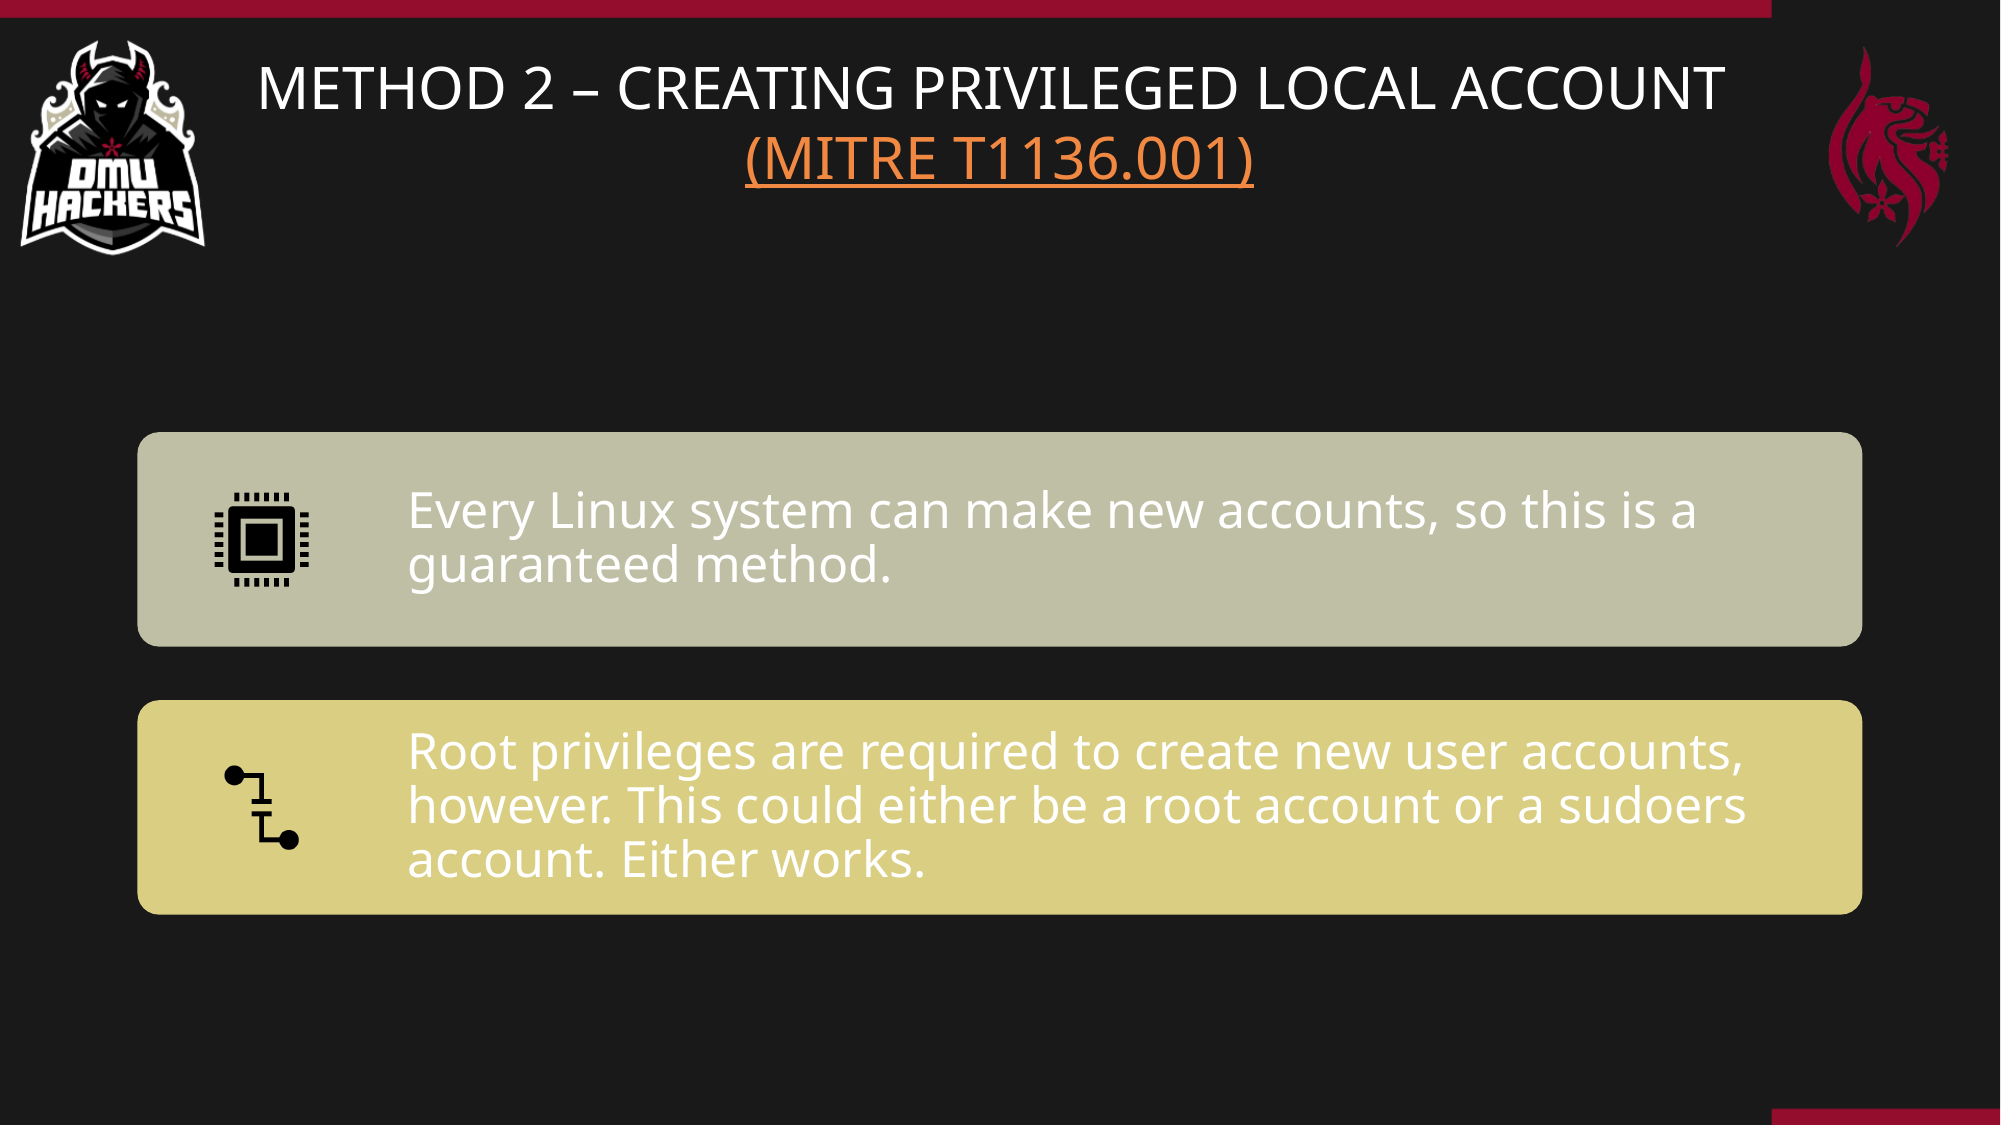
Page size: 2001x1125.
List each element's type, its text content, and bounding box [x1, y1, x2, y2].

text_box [137, 431, 1863, 915]
title METHOD 2 – CREATING PRIVILEGED LOCAL ACCOUNT (MITRE T1136.001) [138, 41, 1862, 209]
picture [0, 0, 2001, 1125]
